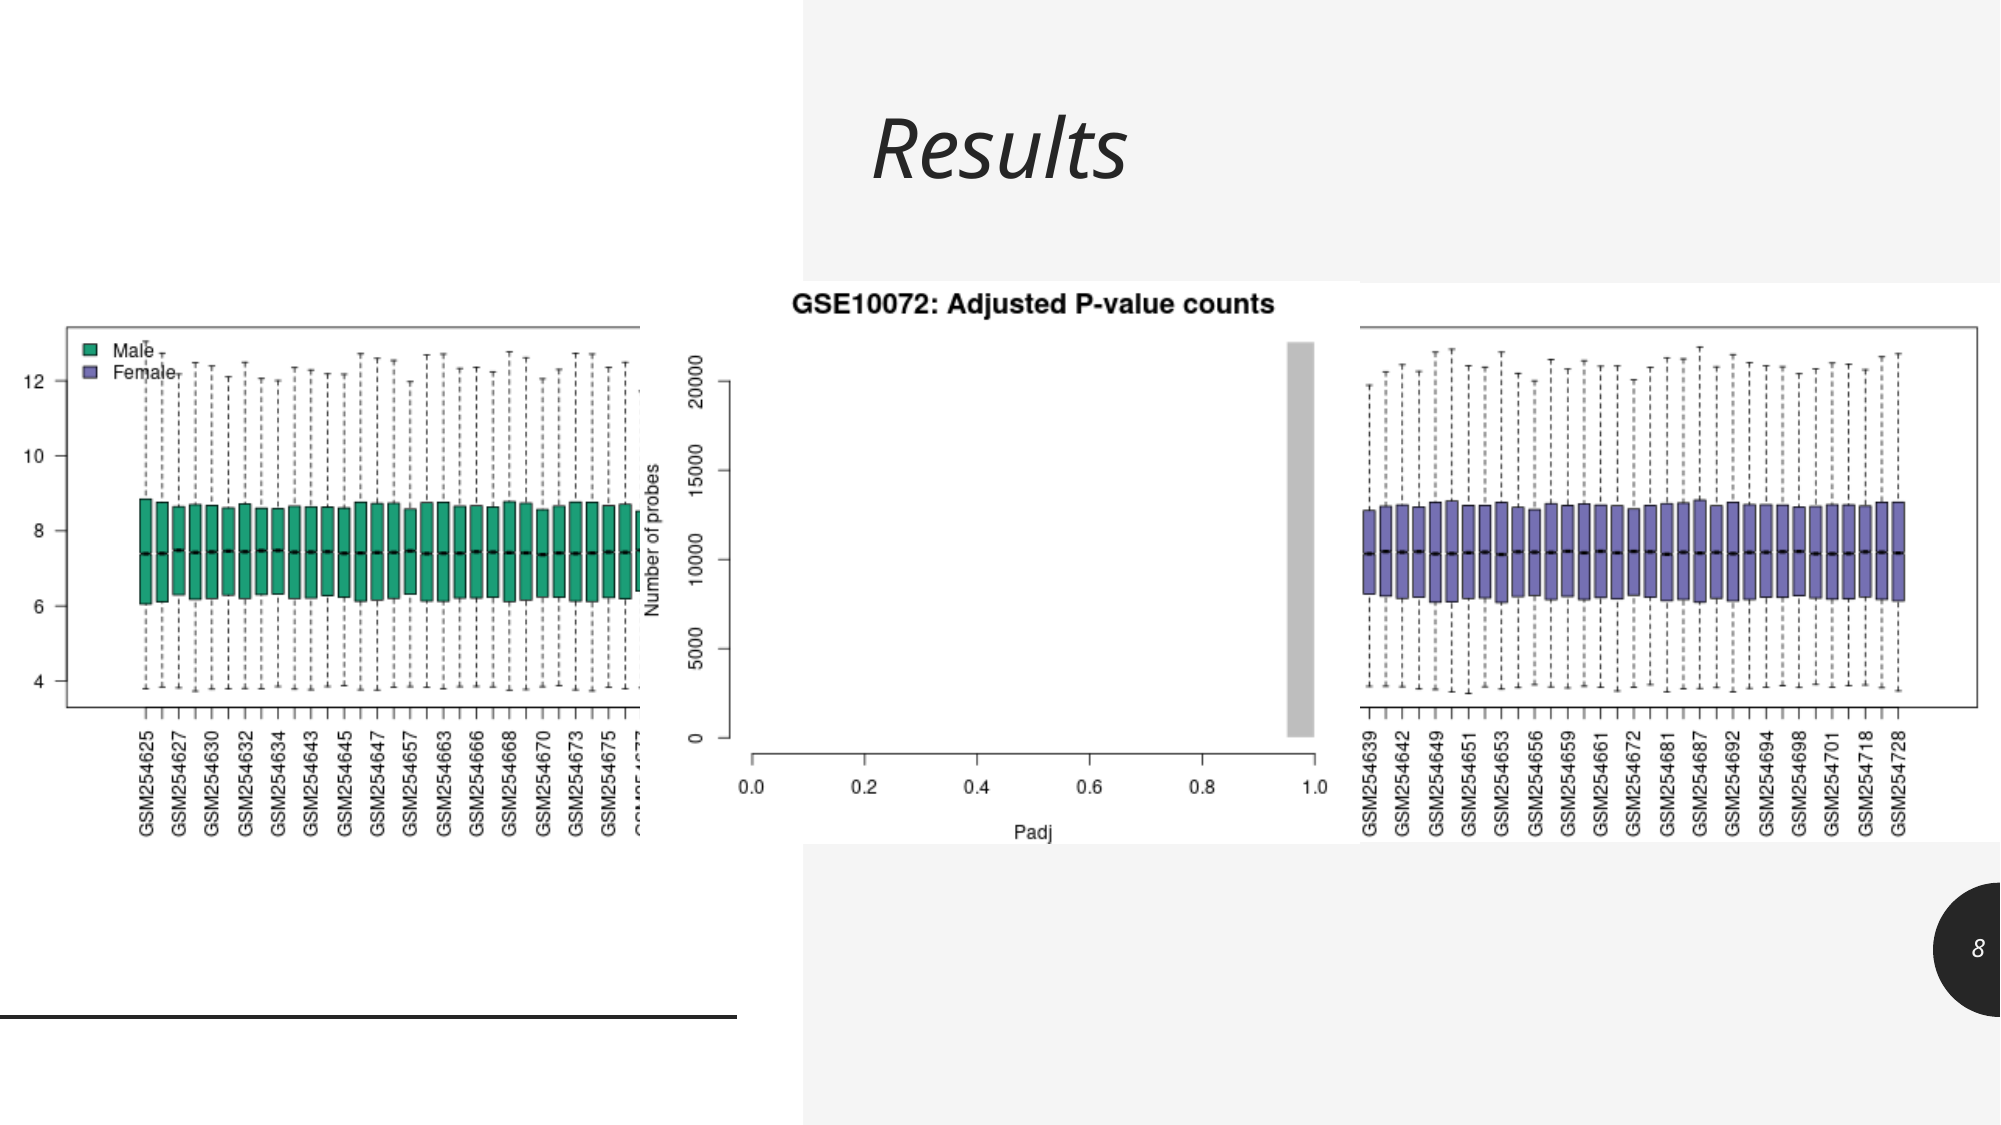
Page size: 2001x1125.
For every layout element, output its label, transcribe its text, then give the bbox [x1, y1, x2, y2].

title Results [129, 43, 1871, 205]
slide_number 8 [1933, 919, 2000, 980]
picture [0, 281, 2000, 844]
